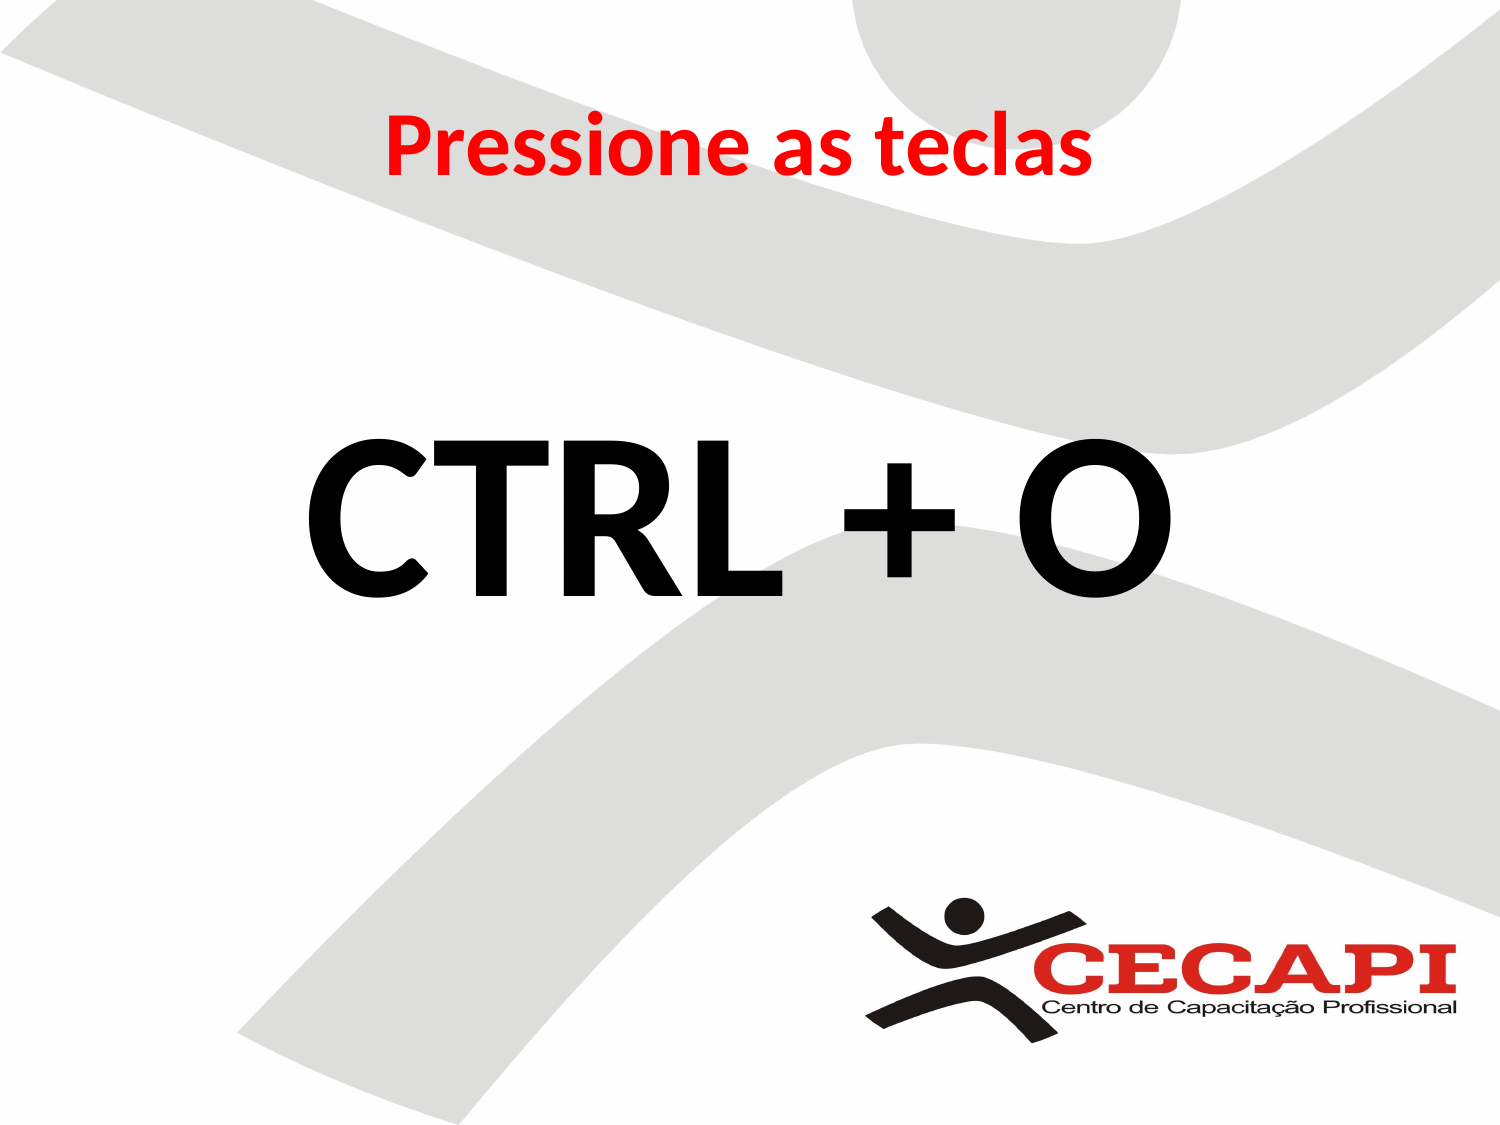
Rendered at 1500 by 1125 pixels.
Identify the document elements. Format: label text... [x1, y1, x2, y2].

picture [0, 0, 1500, 1125]
list CTRL + O [289, 349, 1235, 752]
title Pressione as teclas [75, 45, 1425, 233]
